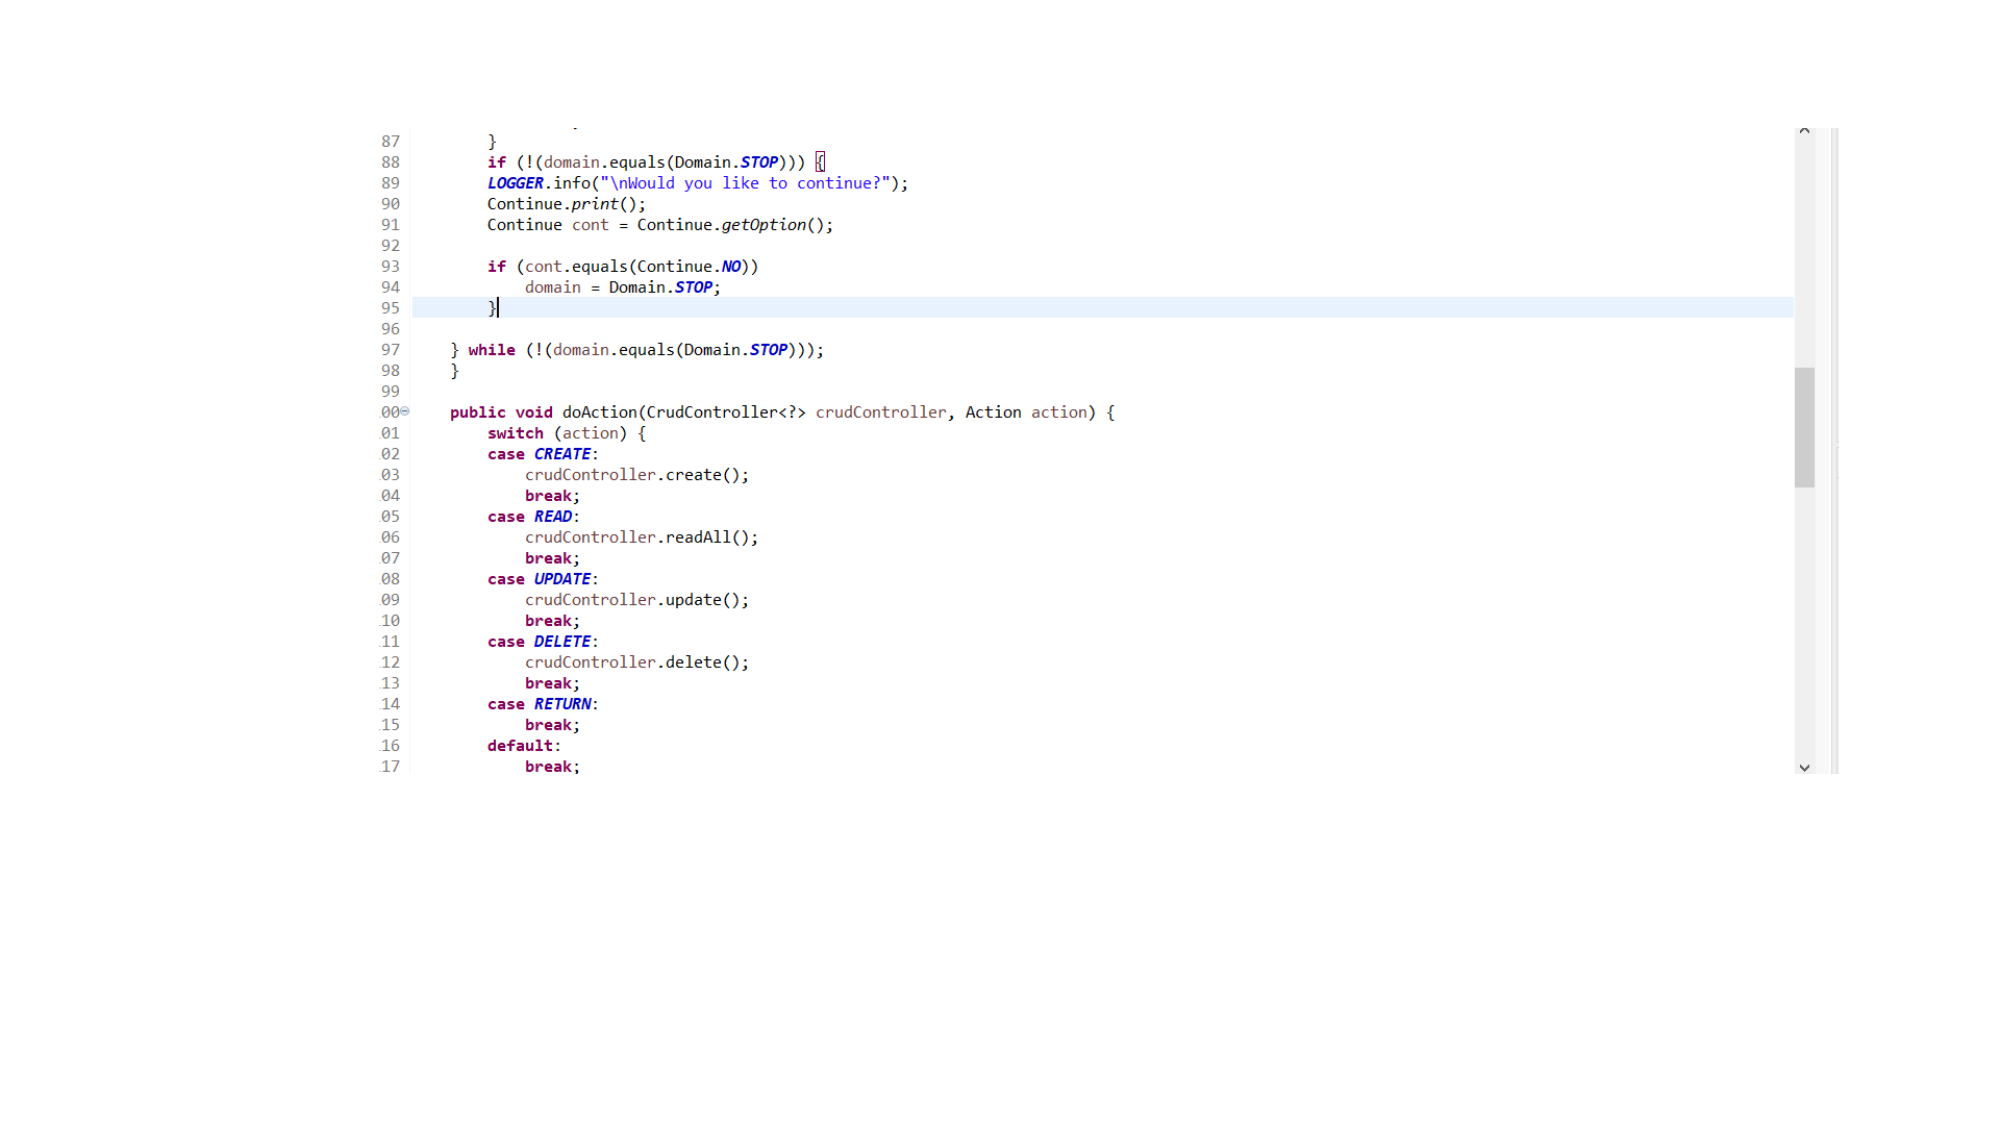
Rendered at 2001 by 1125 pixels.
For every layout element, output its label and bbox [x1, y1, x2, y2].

picture [379, 128, 1839, 774]
